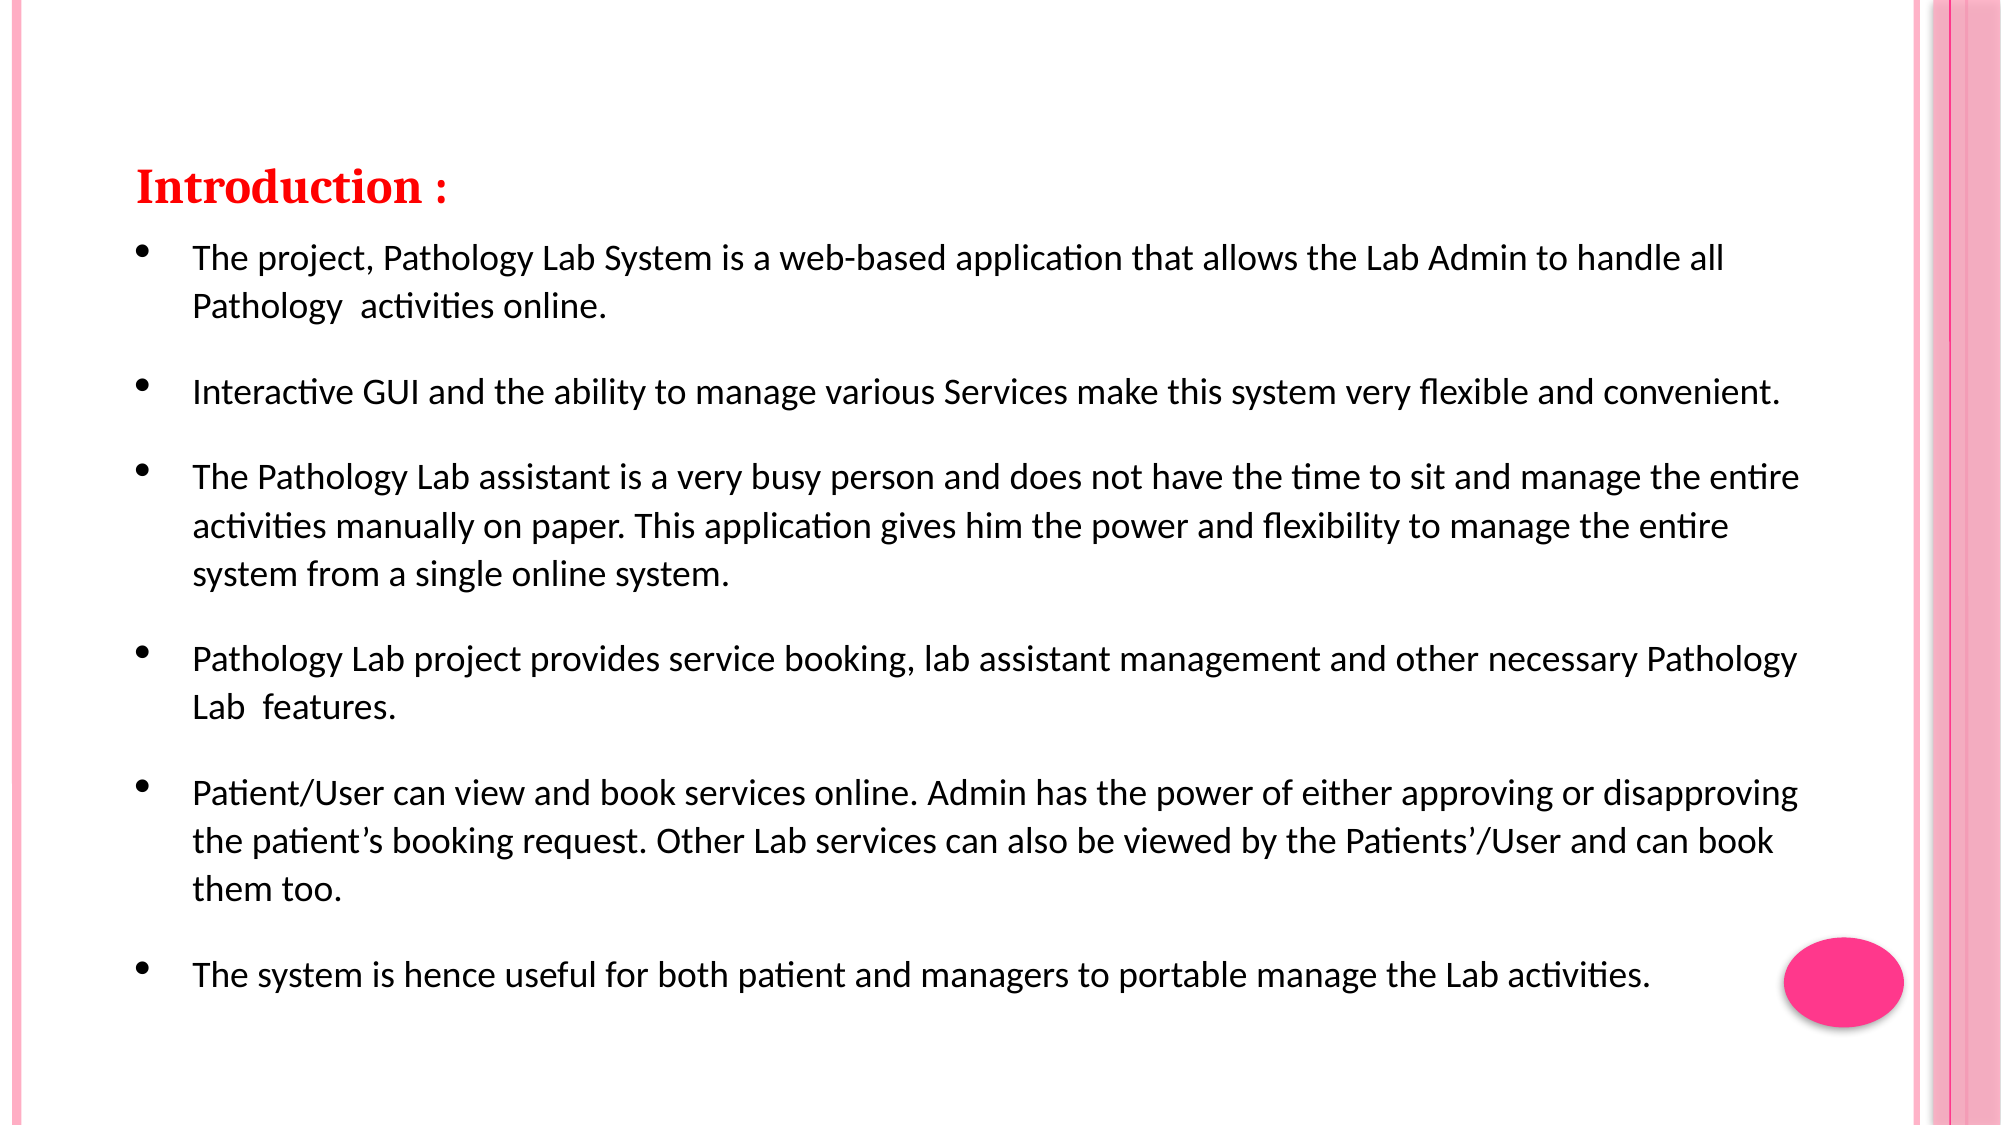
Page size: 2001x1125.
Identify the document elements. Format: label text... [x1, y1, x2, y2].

text_box Introduction : The project, Pathology Lab System is a web-based application that allows the Lab Admin to handle all Pathology activities online. Interactive GUI and the ability to manage various Services make this system very flexible and convenient. The Pathology Lab assistant is a very busy person and does not have the time to sit and manage the entire activities manually on paper. This application gives him the power and flexibility to manage the entire system from a single online system. Pathology Lab project provides service booking, lab assistant management and other necessary Pathology Lab features. Patient/User can view and book services online. Admin has the power of either approving or disapproving the patient’s booking request. Other Lab services can also be viewed by the Patients’/User and can book them too. The system is hence useful for both patient and managers to portable manage the Lab activities. [121, 141, 1825, 1002]
